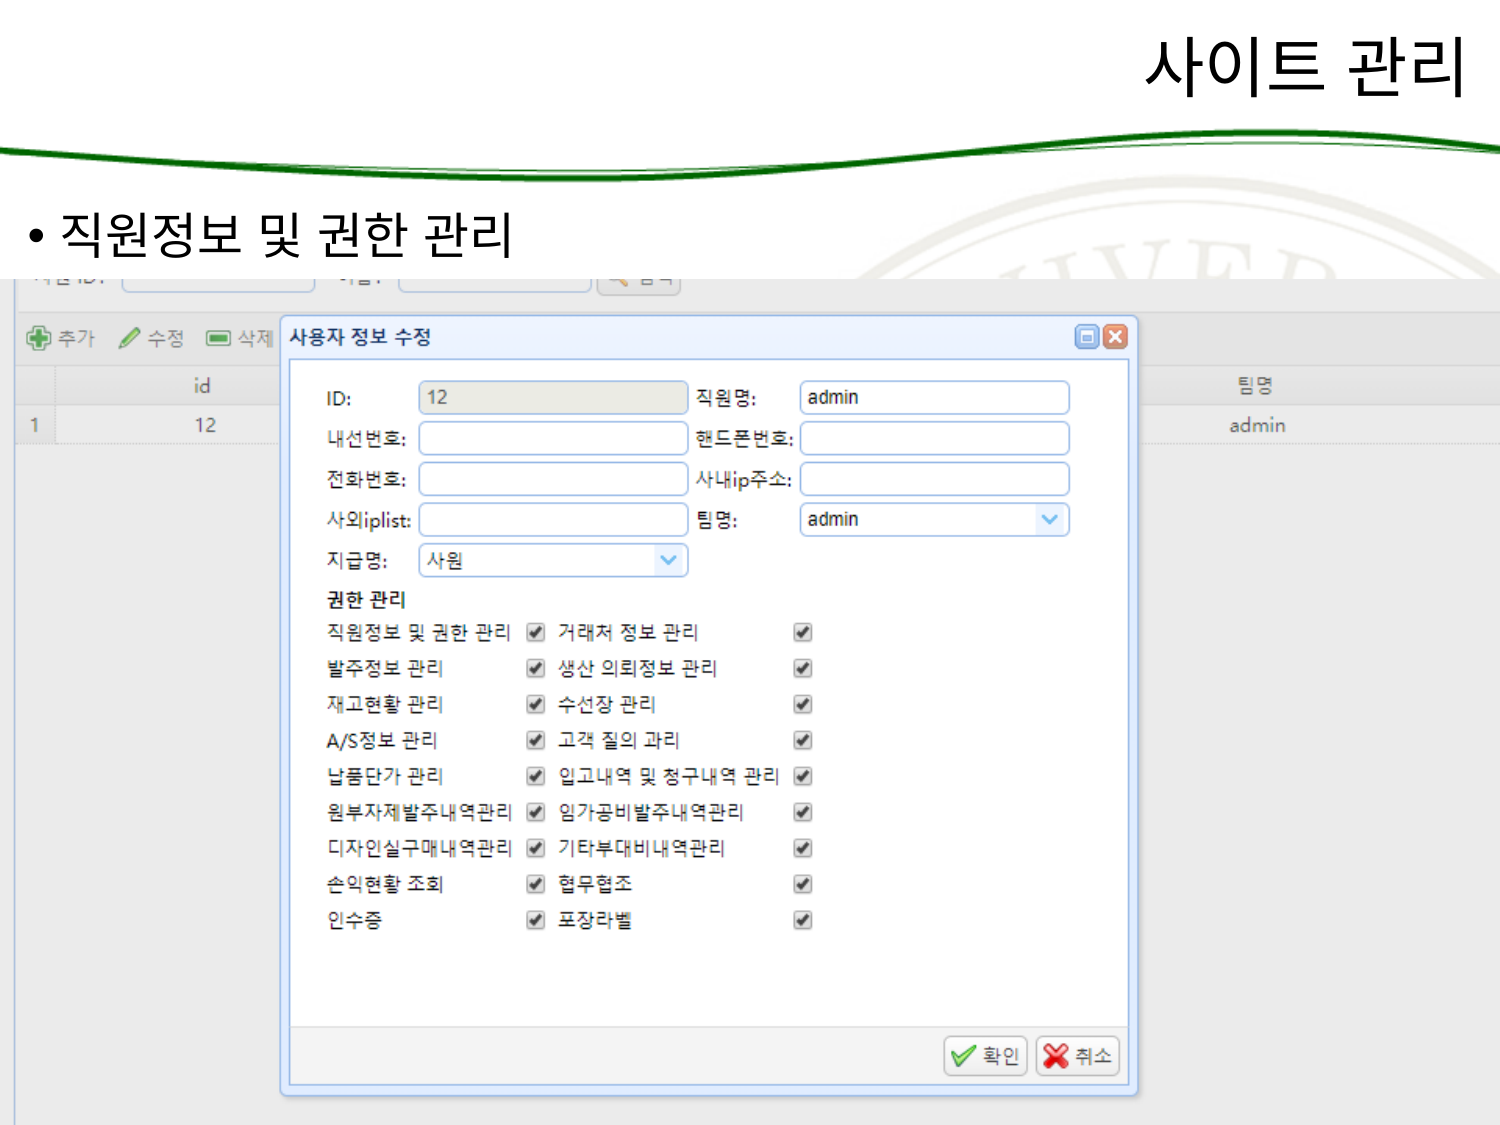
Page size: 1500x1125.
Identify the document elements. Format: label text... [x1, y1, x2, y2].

list 직원정보 및 권한 관리 [12, 197, 1485, 278]
picture [0, 0, 1500, 1125]
title 사이트 관리 [12, 14, 1485, 117]
